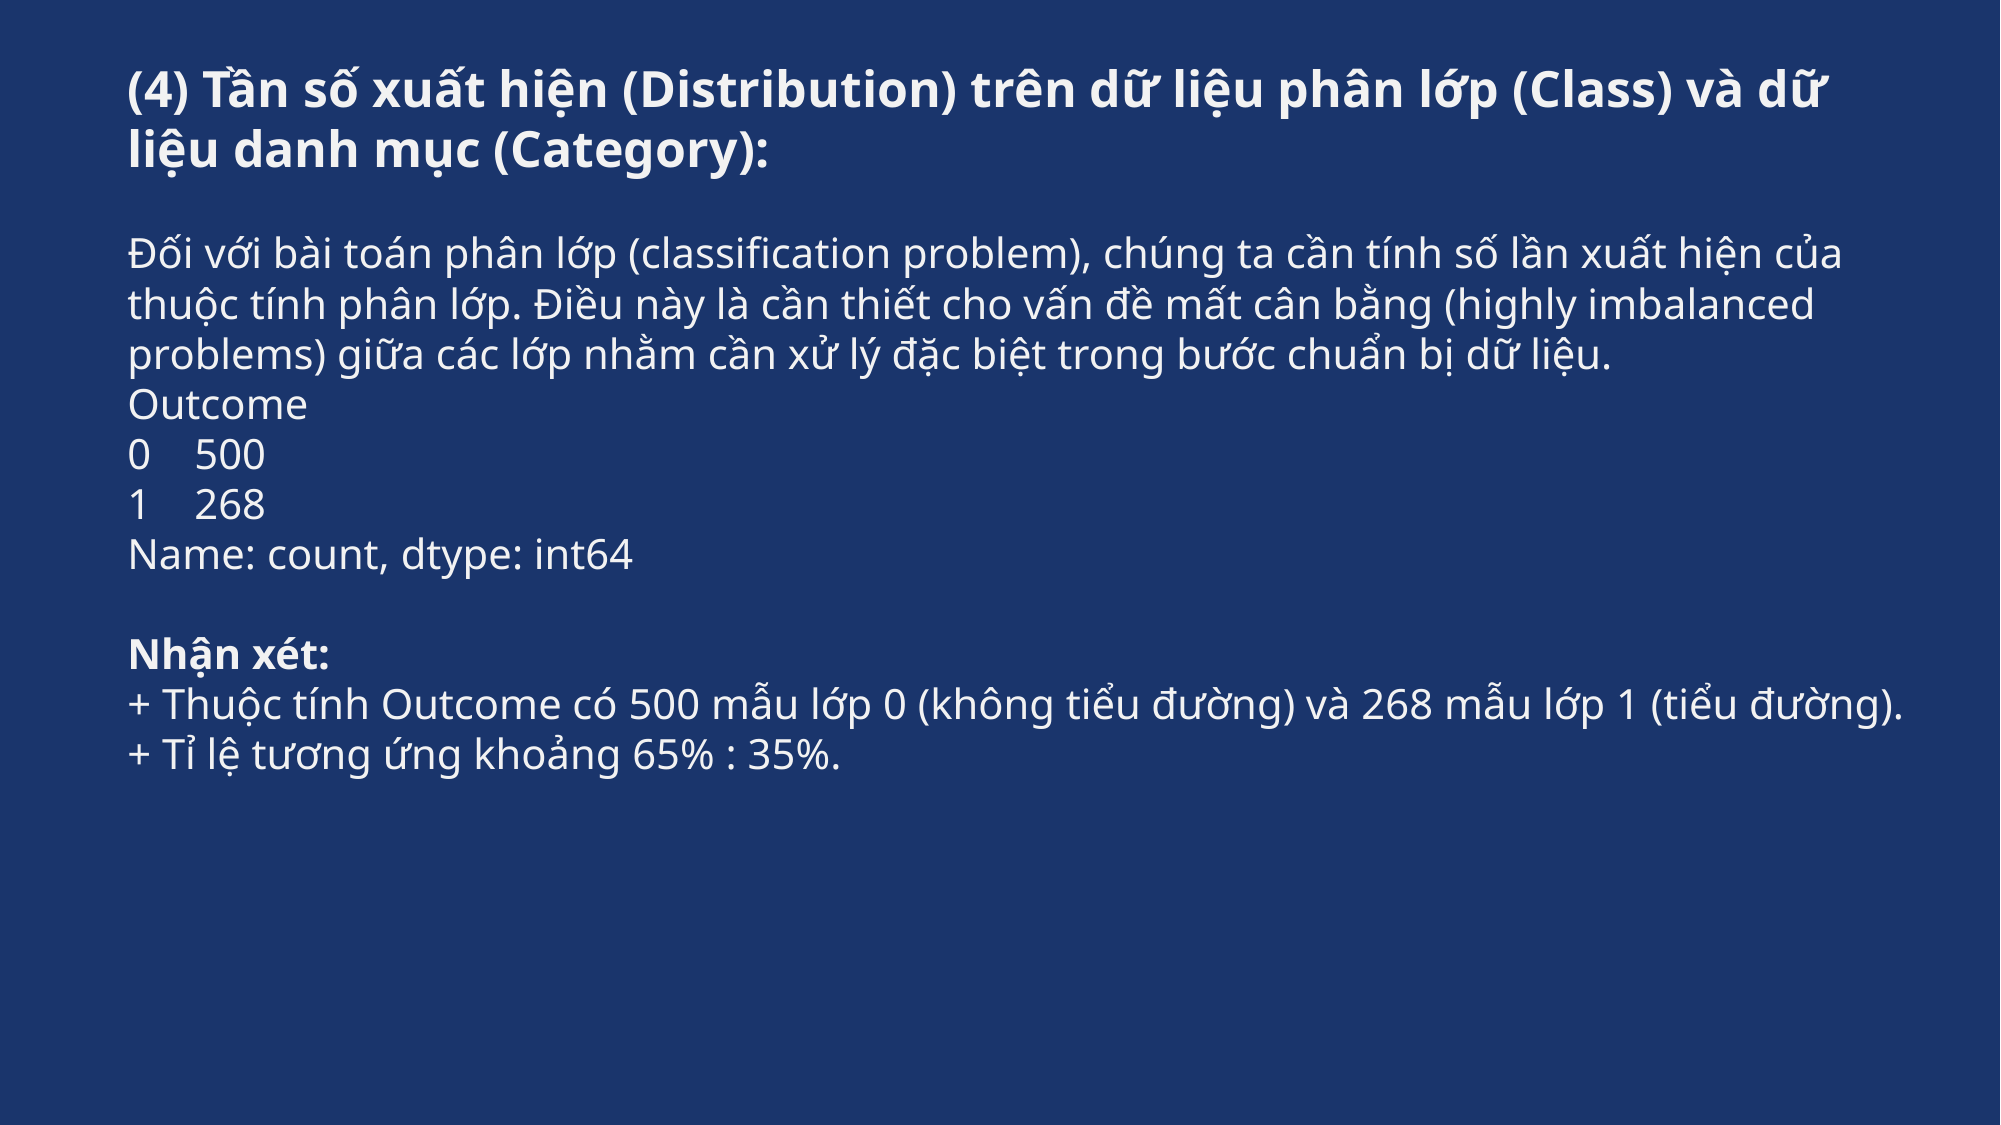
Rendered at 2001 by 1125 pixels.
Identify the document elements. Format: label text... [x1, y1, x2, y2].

text_box (4) Tần số xuất hiện (Distribution) trên dữ liệu phân lớp (Class) và dữ liệu danh mục (Category): Đối với bài toán phân lớp (classification problem), chúng ta cần tính số lần xuất hiện của thuộc tính phân lớp. Điều này là cần thiết cho vấn đề mất cân bằng (highly imbalanced problems) giữa các lớp nhằm cần xử lý đặc biệt trong bước chuẩn bị dữ liệu. Outcome 0 500 1 268 Name: count, dtype: int64 Nhận xét: + Thuộc tính Outcome có 500 mẫu lớp 0 (không tiểu đường) và 268 mẫu lớp 1 (tiểu đường). + Tỉ lệ tương ứng khoảng 65% : 35%. [112, 49, 1925, 785]
